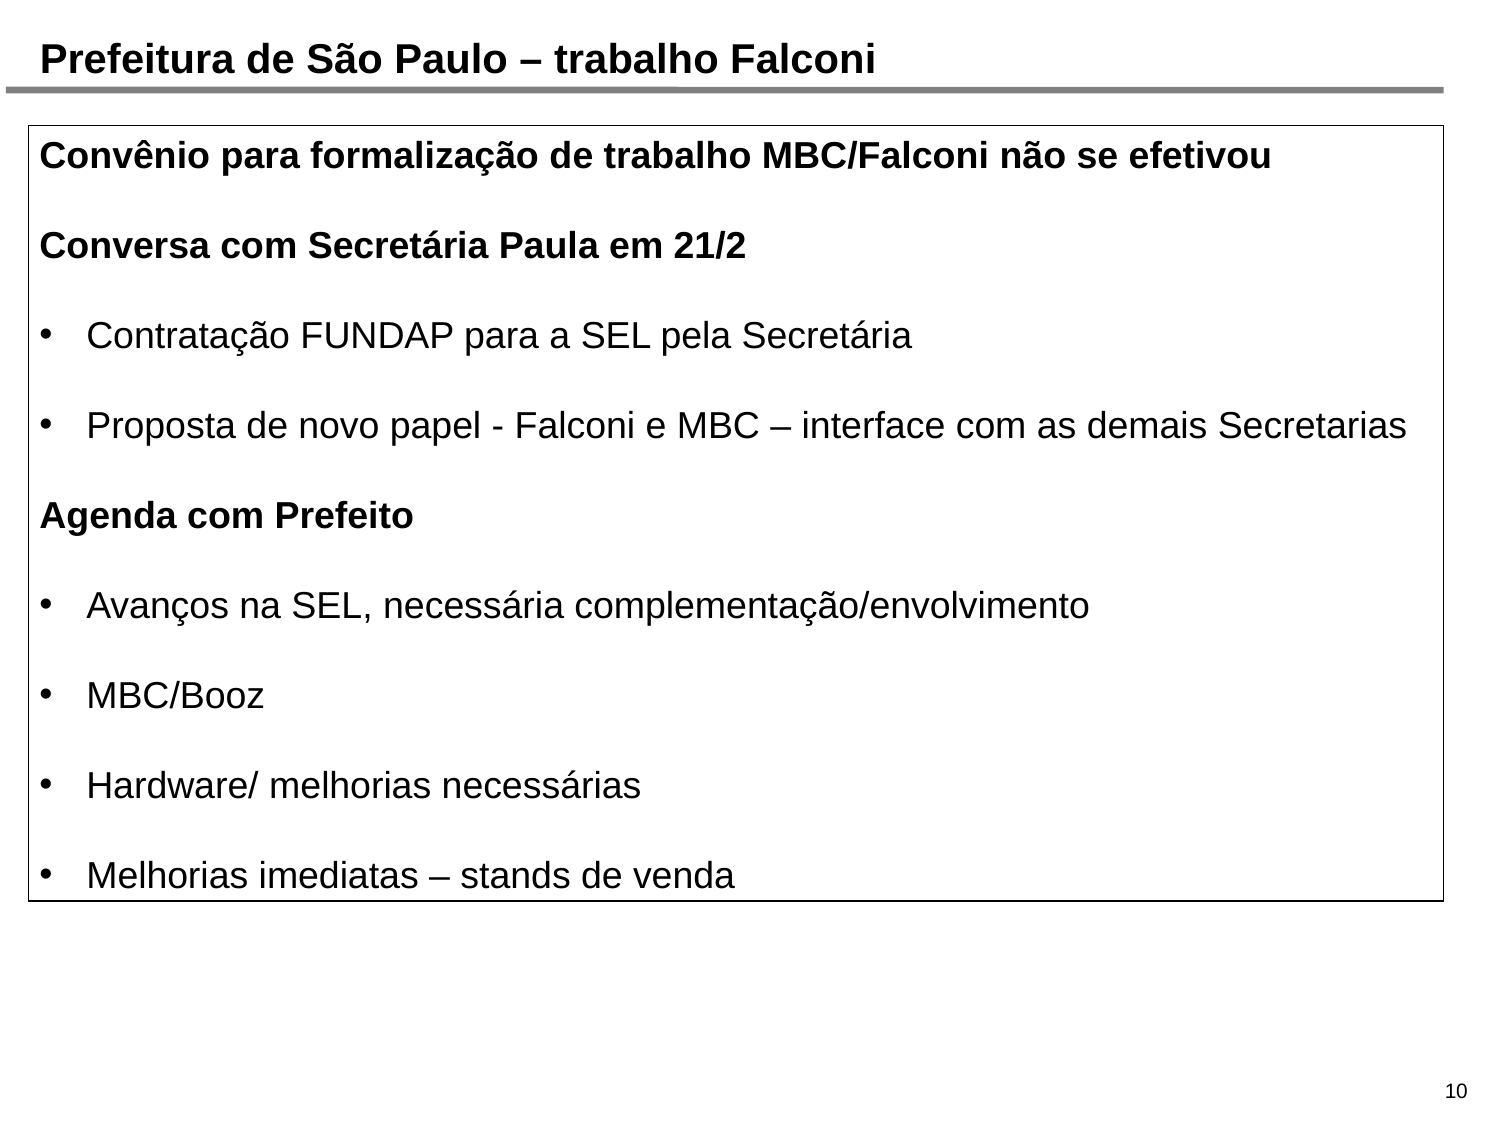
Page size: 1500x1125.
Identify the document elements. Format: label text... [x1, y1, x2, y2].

text_box Convênio para formalização de trabalho MBC/Falconi não se efetivou Conversa com Secretária Paula em 21/2 Contratação FUNDAP para a SEL pela Secretária Proposta de novo papel - Falconi e MBC – interface com as demais Secretarias Agenda com Prefeito Avanços na SEL, necessária complementação/envolvimento MBC/Booz Hardware/ melhorias necessárias Melhorias imediatas – stands de venda [28, 125, 1444, 901]
text_box [29, 101, 1445, 204]
title Prefeitura de São Paulo – trabalho Falconi [39, 37, 1467, 91]
text_box 10 [1117, 1077, 1468, 1103]
